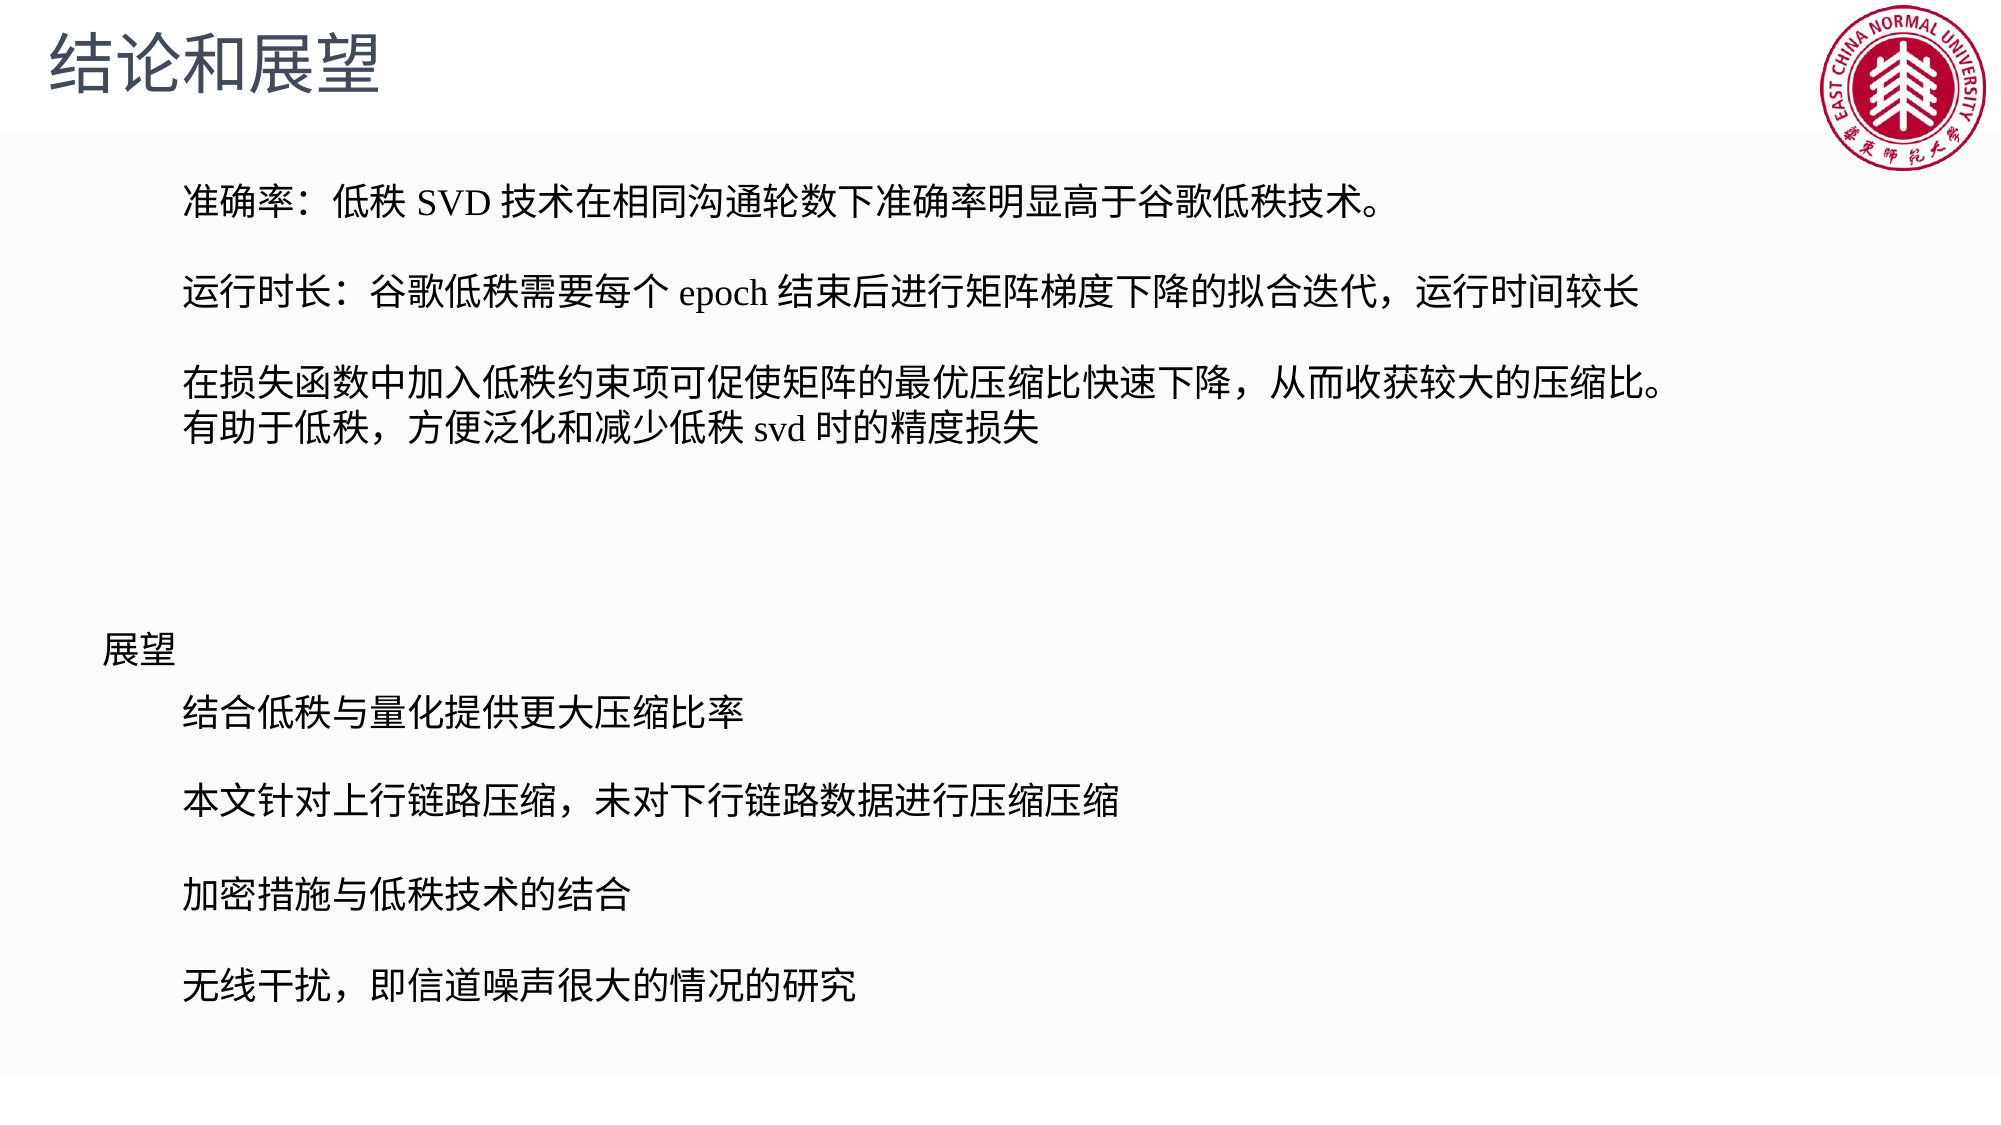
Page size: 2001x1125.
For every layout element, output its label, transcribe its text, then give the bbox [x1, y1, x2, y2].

text_box 准确率：低秩SVD技术在相同沟通轮数下准确率明显高于谷歌低秩技术。 [167, 170, 1588, 230]
text_box 本文针对上行链路压缩，未对下行链路数据进行压缩压缩 [167, 769, 1168, 830]
picture [1820, 5, 1986, 171]
text_box 加密措施与低秩技术的结合 [167, 864, 1168, 924]
text_box 在损失函数中加入低秩约束项可促使矩阵的最优压缩比快速下降，从而收获较大的压缩比。有助于低秩，方便泛化和减少低秩svd时的精度损失 [167, 351, 1729, 456]
text_box 结合低秩与量化提供更大压缩比率 [167, 681, 1168, 741]
text_box 无线干扰，即信道噪声很大的情况的研究 [167, 955, 1168, 1015]
text_box 结论和展望 [34, 14, 398, 109]
text_box 运行时长：谷歌低秩需要每个epoch结束后进行矩阵梯度下降的拟合迭代，运行时间较长 [167, 260, 1791, 321]
text_box 展望 [87, 618, 1088, 679]
